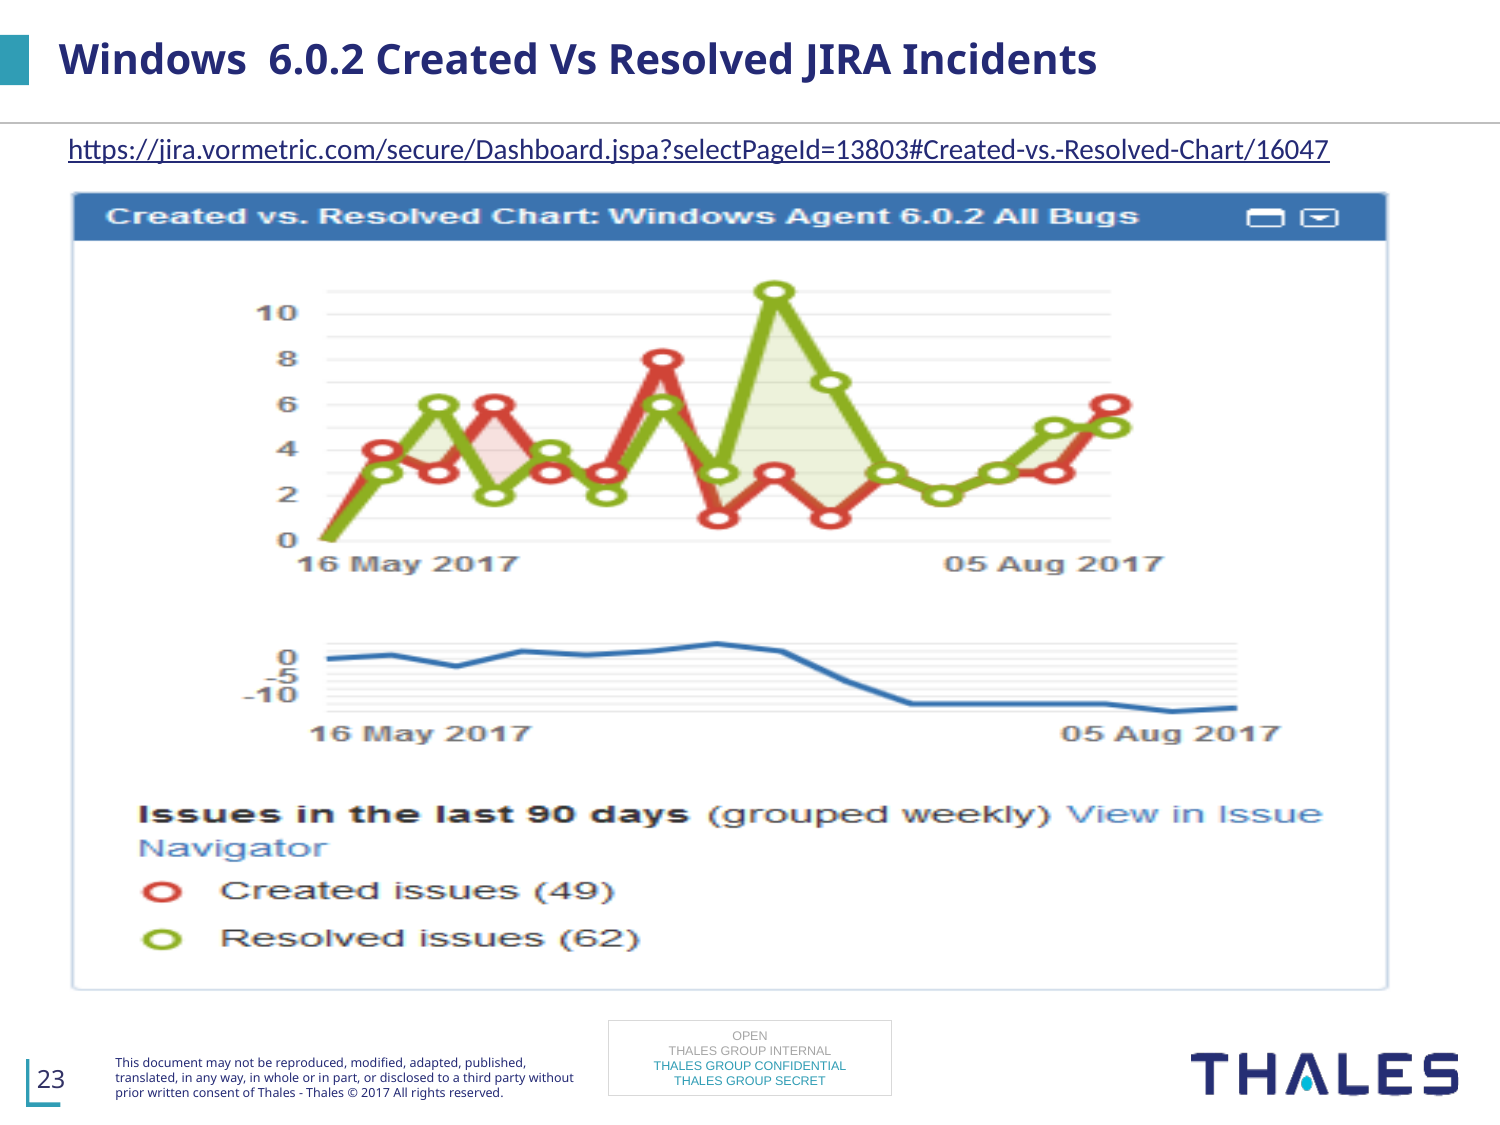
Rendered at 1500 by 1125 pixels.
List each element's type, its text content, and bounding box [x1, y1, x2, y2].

text_box https://jira.vormetric.com/secure/Dashboard.jspa?selectPageId=13803#Created-vs.-Resolved-Chart/16047 [53, 122, 1490, 223]
picture [53, 180, 1447, 1010]
picture [1183, 1037, 1467, 1111]
title Windows 6.0.2 Created Vs Resolved JIRA Incidents [43, 0, 1467, 123]
